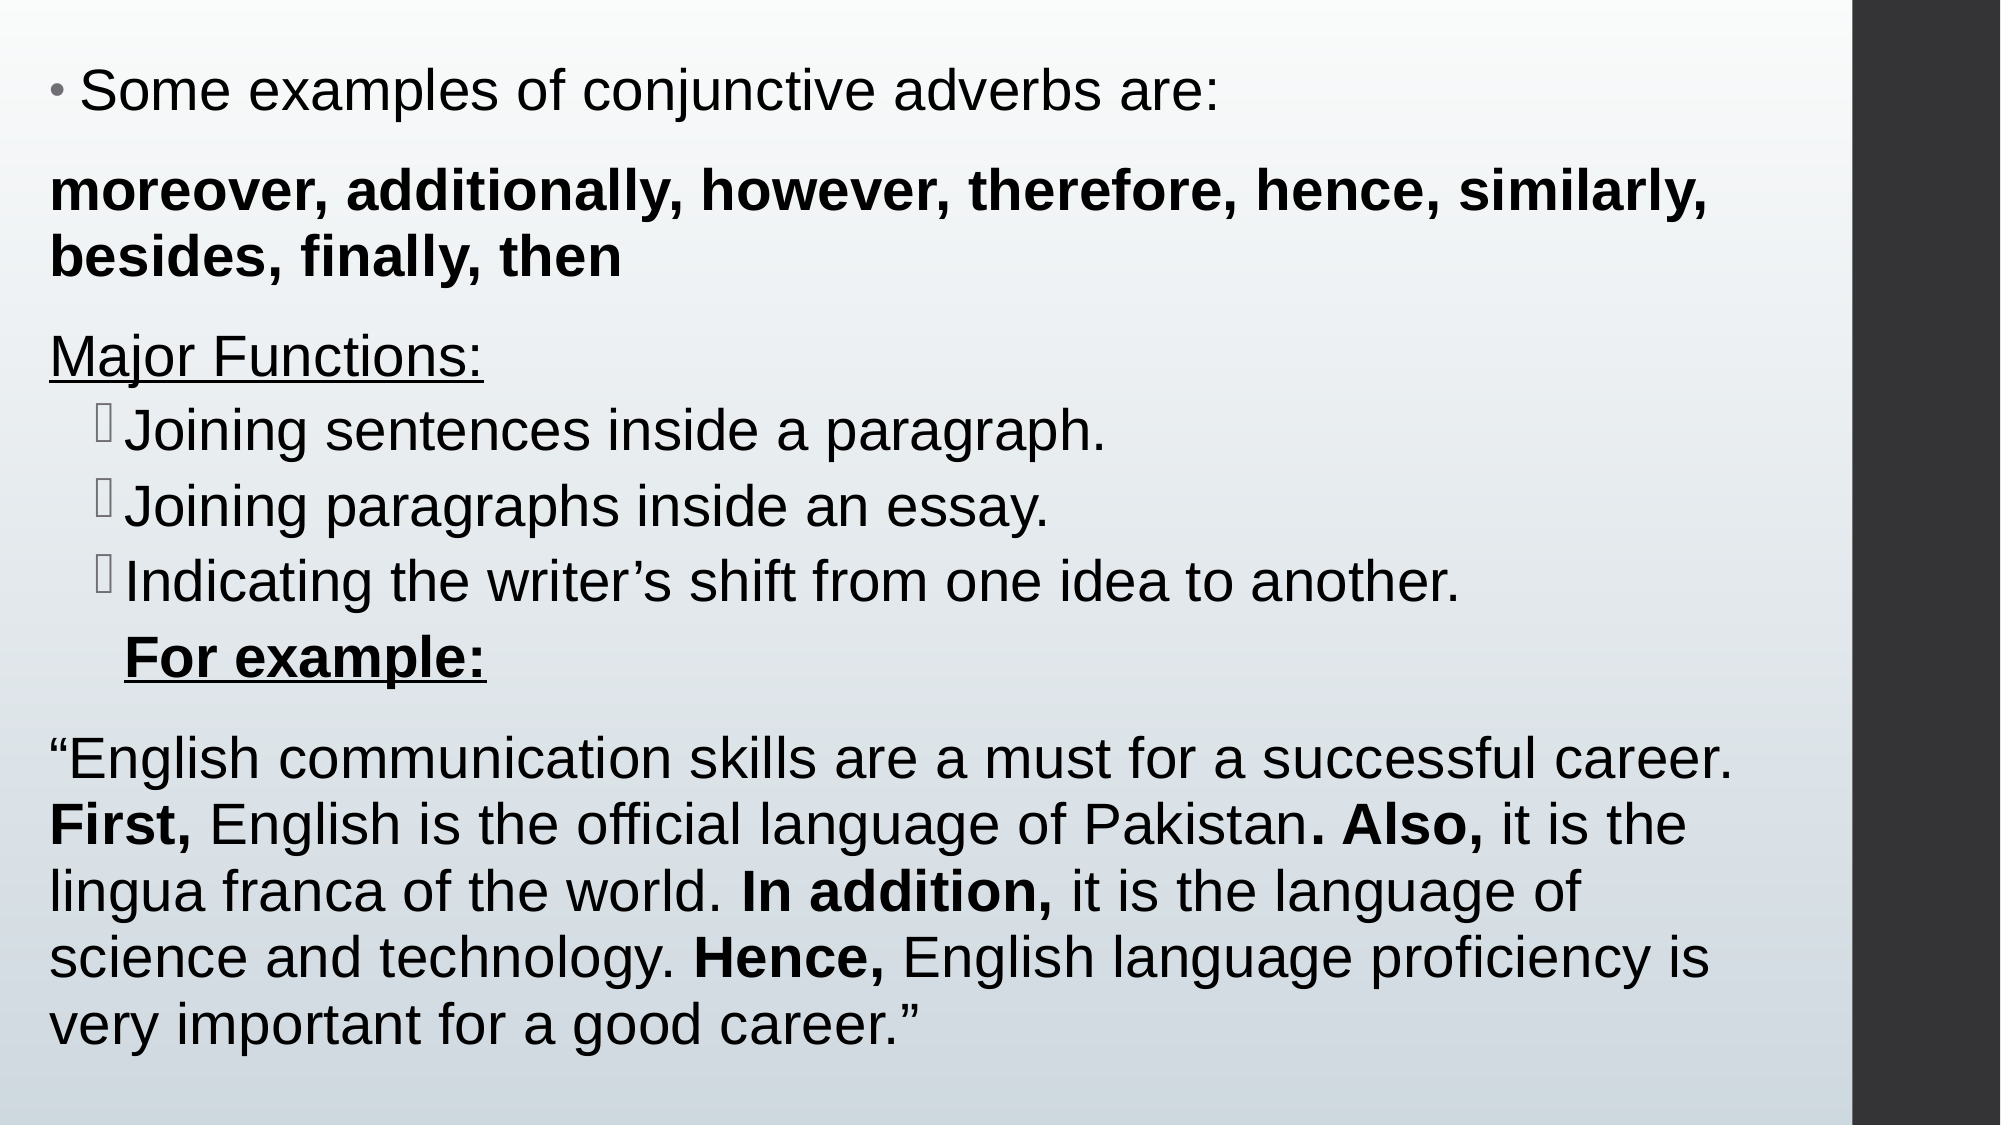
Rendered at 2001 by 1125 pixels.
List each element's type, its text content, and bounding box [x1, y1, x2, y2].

list Some examples of conjunctive adverbs are: moreover, additionally, however, therefore, hence, similarly, besides, finally, then Major Functions: Joining sentences inside a paragraph. Joining paragraphs inside an essay. Indicating the writer’s shift from one idea to another. For example: “English communication skills are a must for a successful career. First, English is the official language of Pakistan. Also, it is the lingua franca of the world. In addition, it is the language of science and technology. Hence, English language proficiency is very important for a good career.” [34, 50, 1806, 1090]
